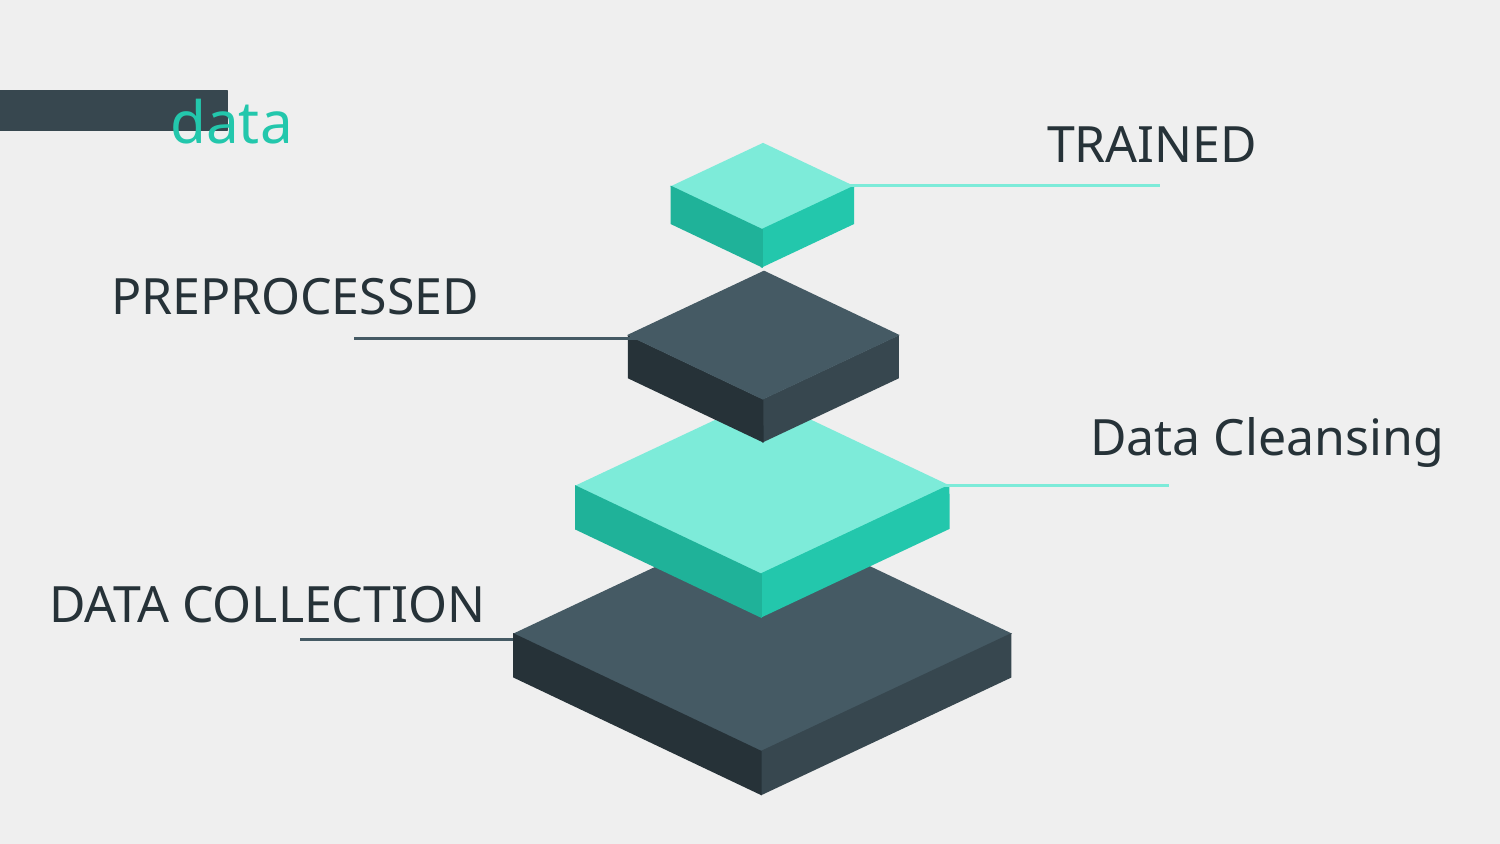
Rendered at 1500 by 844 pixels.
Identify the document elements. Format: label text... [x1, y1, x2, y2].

title data [155, 60, 584, 143]
text_box DATA COLLECTION [0, 547, 498, 658]
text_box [669, 142, 856, 269]
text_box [574, 396, 951, 619]
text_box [626, 270, 900, 443]
text_box Data Cleansing [932, 388, 1457, 481]
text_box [512, 515, 1013, 796]
text_box PREPROCESSED [67, 237, 491, 351]
text_box TRAINED [1011, 119, 1269, 165]
